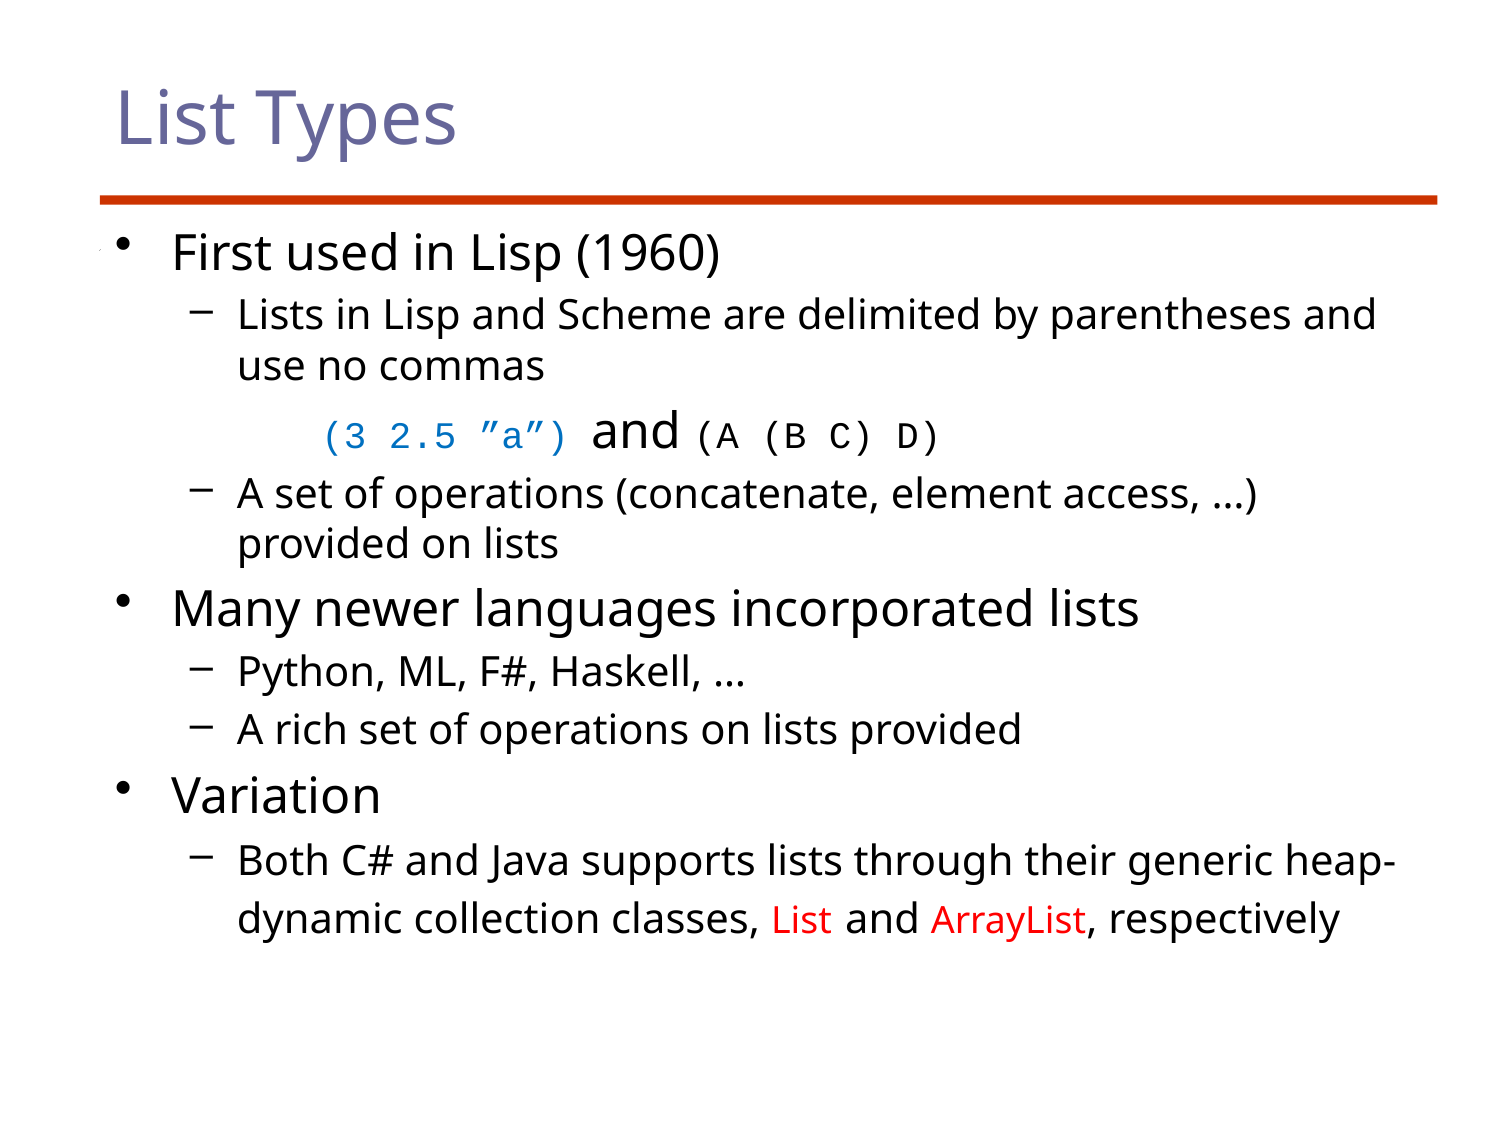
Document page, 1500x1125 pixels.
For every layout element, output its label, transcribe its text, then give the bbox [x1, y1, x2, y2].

title List Types [99, 62, 1438, 212]
list First used in Lisp (1960) Lists in Lisp and Scheme are delimited by parentheses and use no commas (3 2.5 ”a”) and (A (B C) D) A set of operations (concatenate, element access, …) provided on lists Many newer languages incorporated lists Python, ML, F#, Haskell, … A rich set of operations on lists provided Variation Both C# and Java supports lists through their generic heap-dynamic collection classes, List and ArrayList, respectively [99, 212, 1438, 1038]
